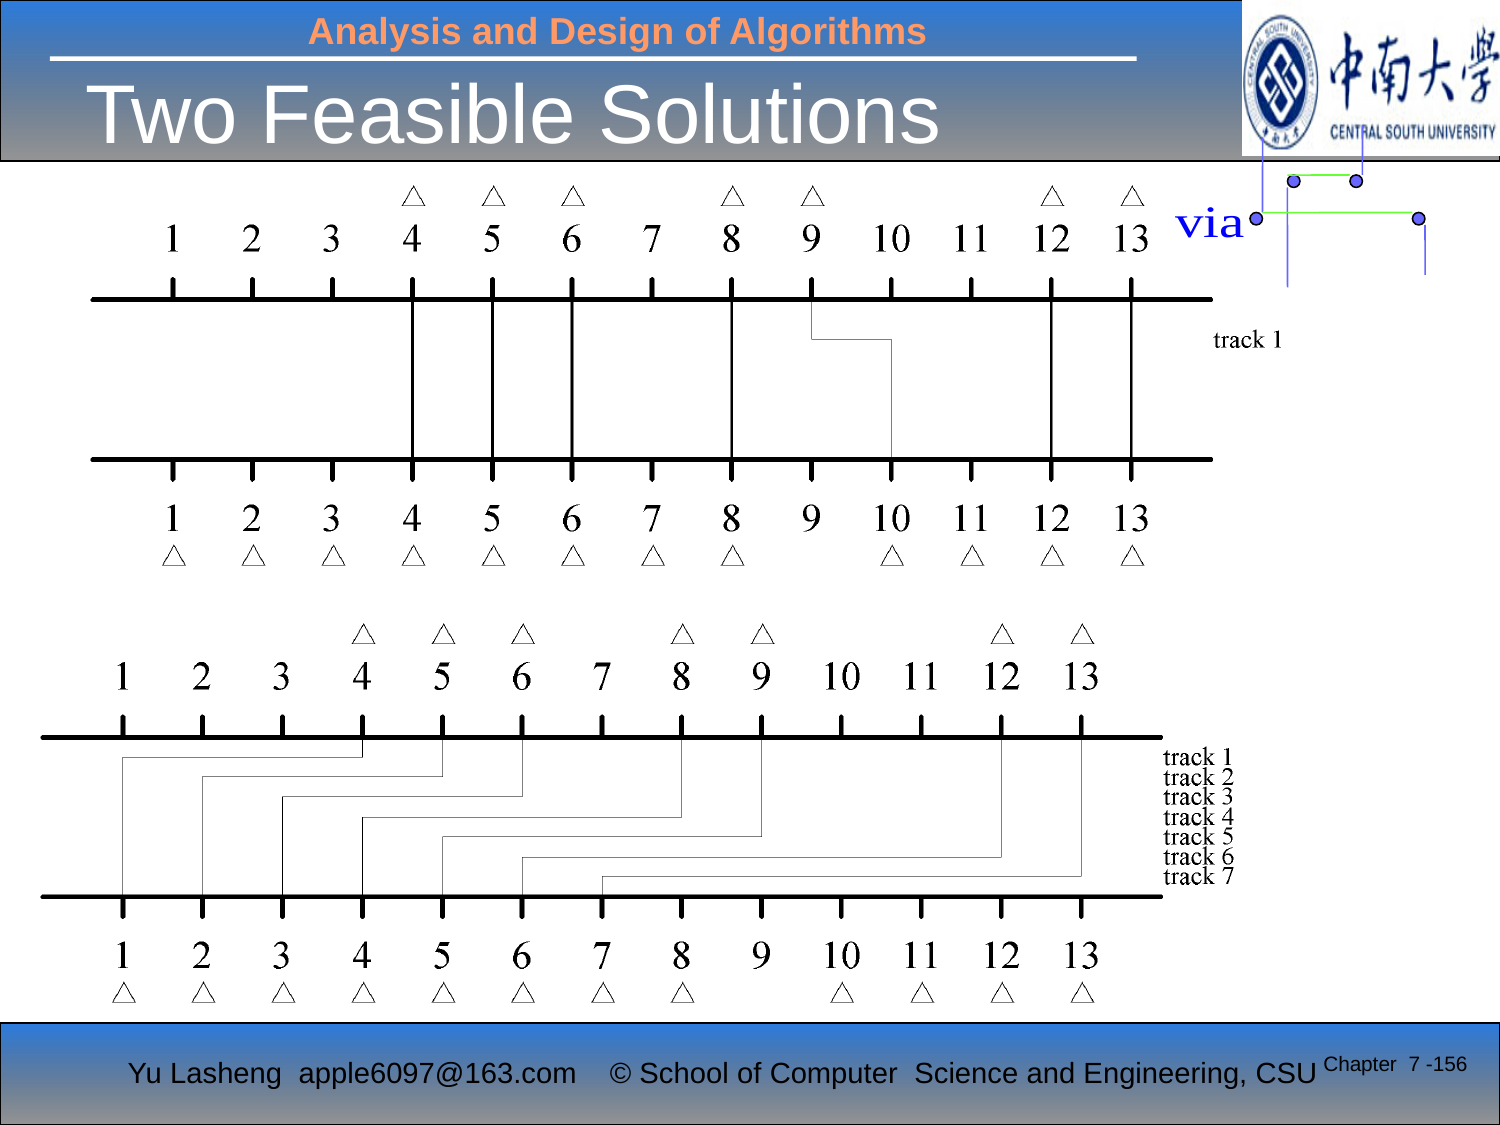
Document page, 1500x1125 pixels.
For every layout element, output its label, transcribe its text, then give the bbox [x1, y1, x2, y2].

picture [29, 609, 1268, 1023]
picture [1242, 0, 1500, 156]
picture [79, 172, 1318, 585]
text_box [1349, 174, 1363, 188]
text_box [1412, 212, 1425, 225]
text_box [1174, 187, 1277, 256]
slide_number Chapter 7 -156 [1293, 1042, 1483, 1118]
title Two Feasible Solutions [70, 58, 1243, 162]
